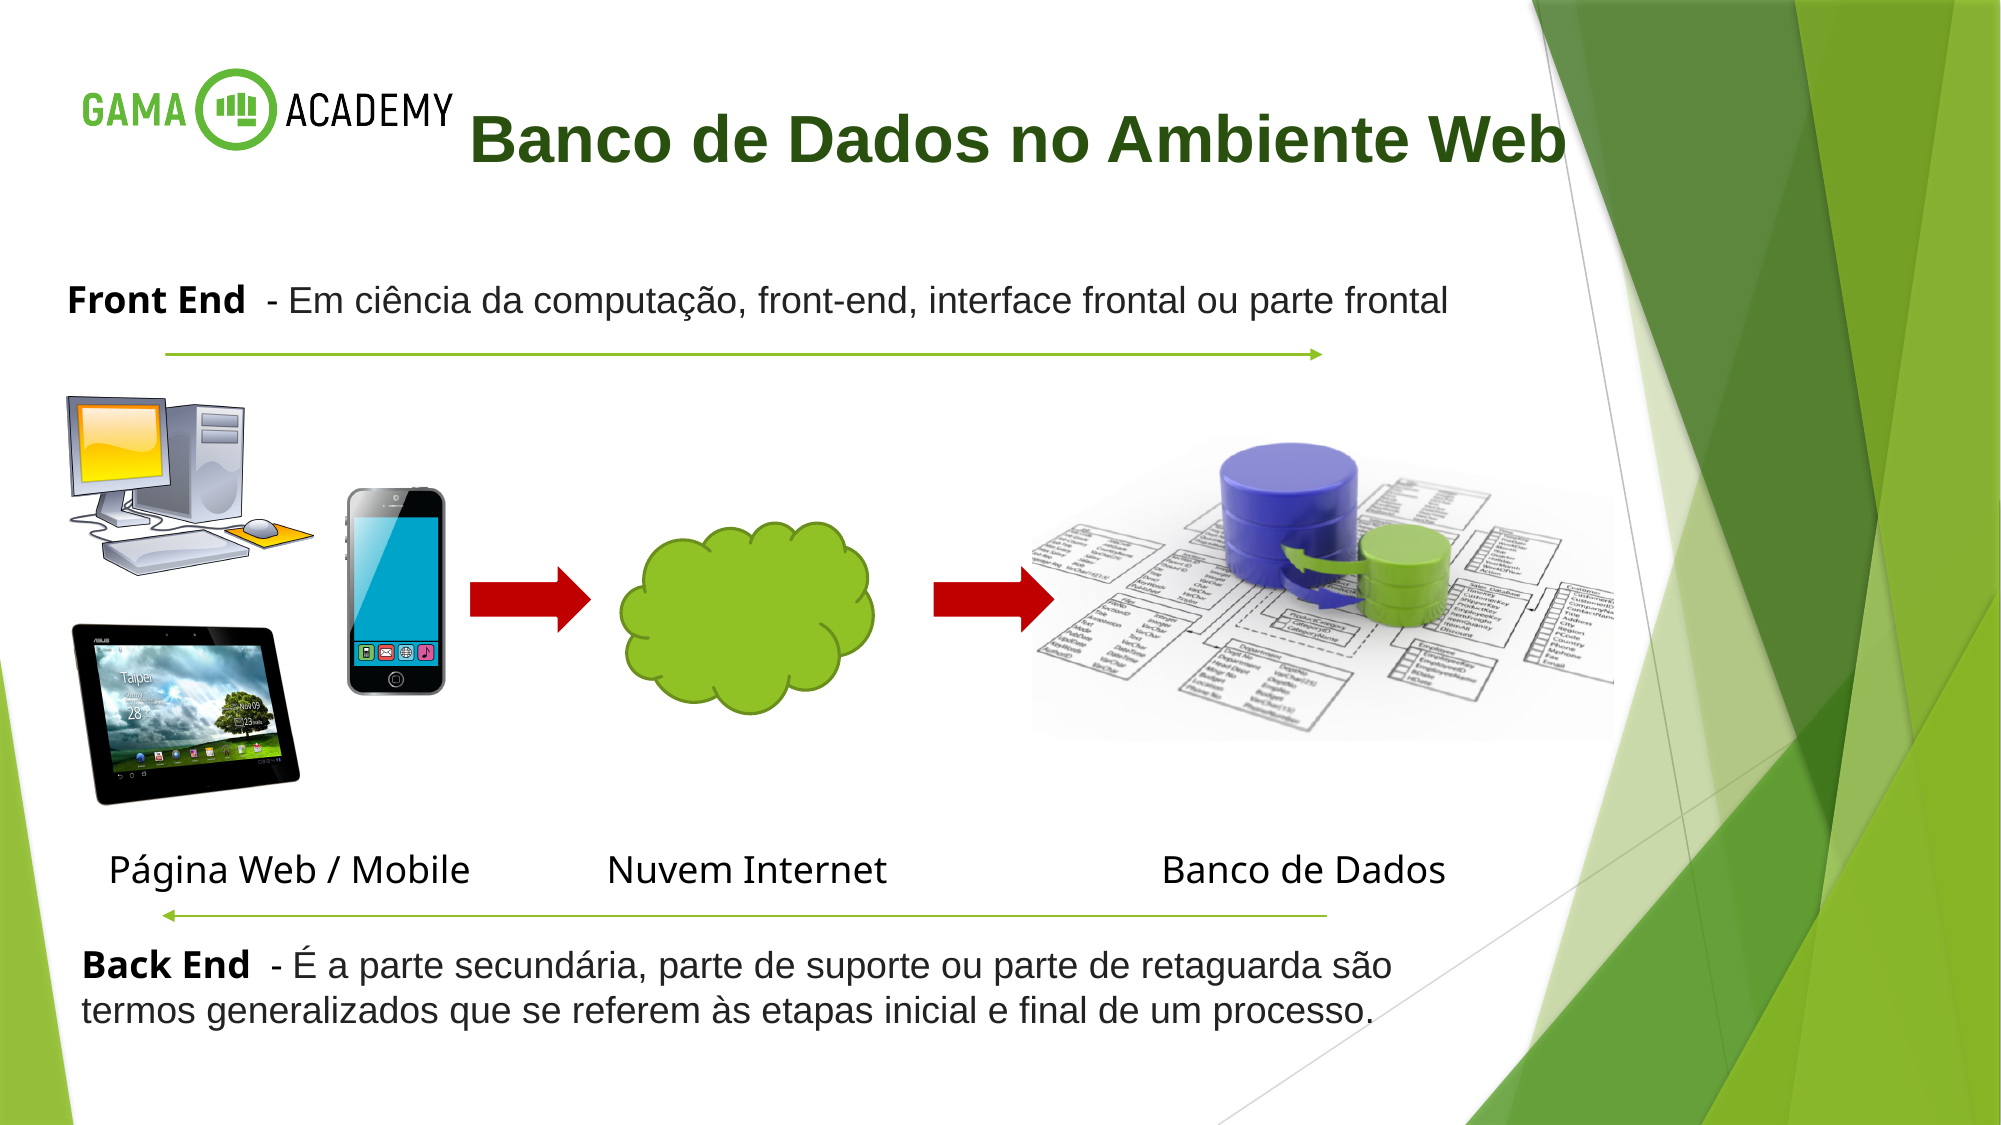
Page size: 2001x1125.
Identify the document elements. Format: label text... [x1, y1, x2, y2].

text_box [930, 560, 1027, 639]
text_box Banco de Dados [1146, 838, 1462, 898]
text_box Front End - Em ciência da computação, front-end, interface frontal ou parte frontal [51, 268, 1475, 329]
text_box [509, 560, 595, 639]
text_box [619, 521, 875, 716]
text_box Nuvem Internet [591, 838, 903, 898]
picture [22, 6, 515, 212]
picture [1032, 435, 1614, 742]
text_box Página Web / Mobile [93, 838, 487, 898]
text_box Back End - É a parte secundária, parte de suporte ou parte de retaguarda são termos generalizados que se referem às etapas inicial e final de um processo. [66, 933, 1461, 1084]
picture [55, 396, 505, 812]
text_box Banco de Dados no Ambiente Web [519, 66, 1592, 208]
